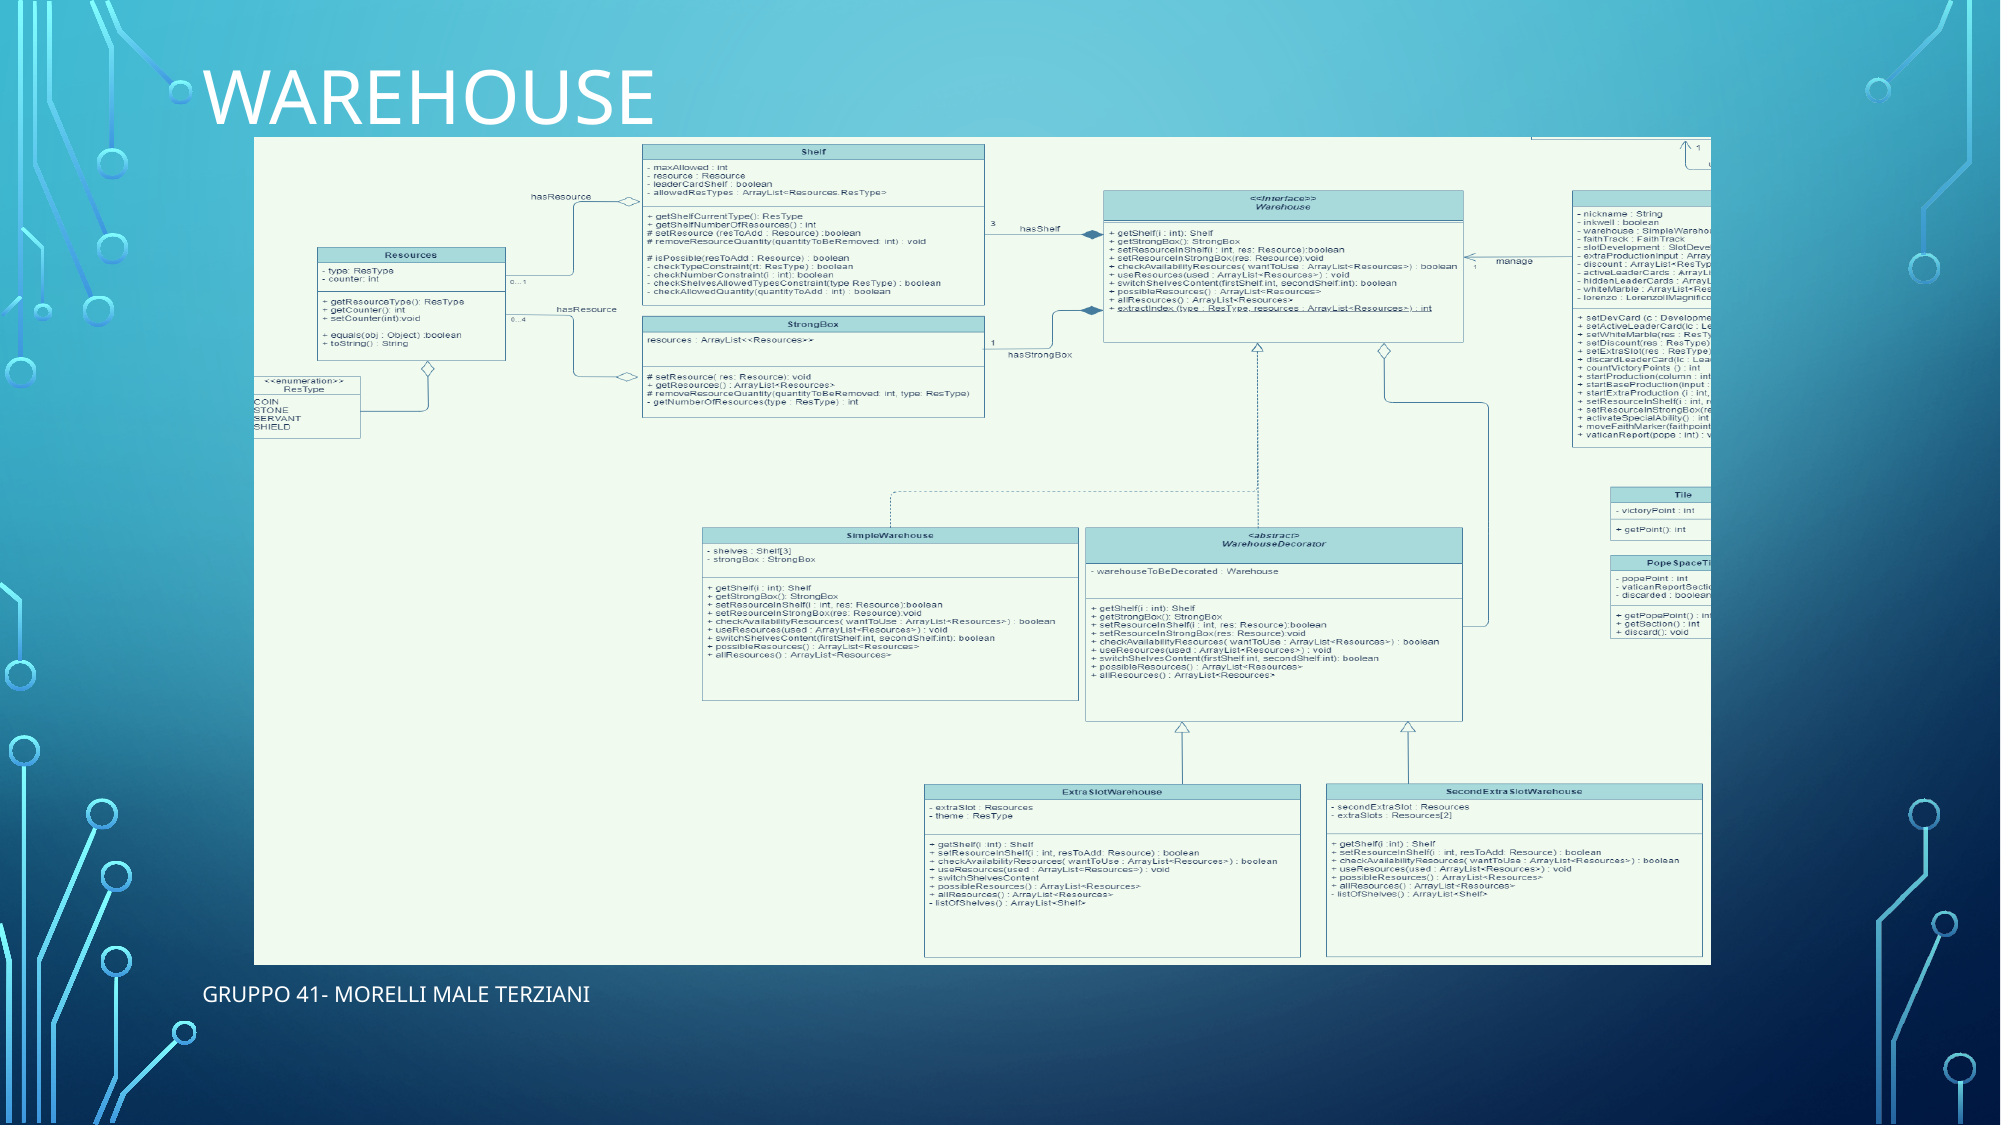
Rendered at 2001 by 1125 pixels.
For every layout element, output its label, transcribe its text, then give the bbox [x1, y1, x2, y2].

title WAREHOUSE [187, 44, 1813, 156]
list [254, 137, 1712, 966]
footer GRUPPO 41- MORELLI MALE TERZIANI [187, 965, 1211, 1025]
